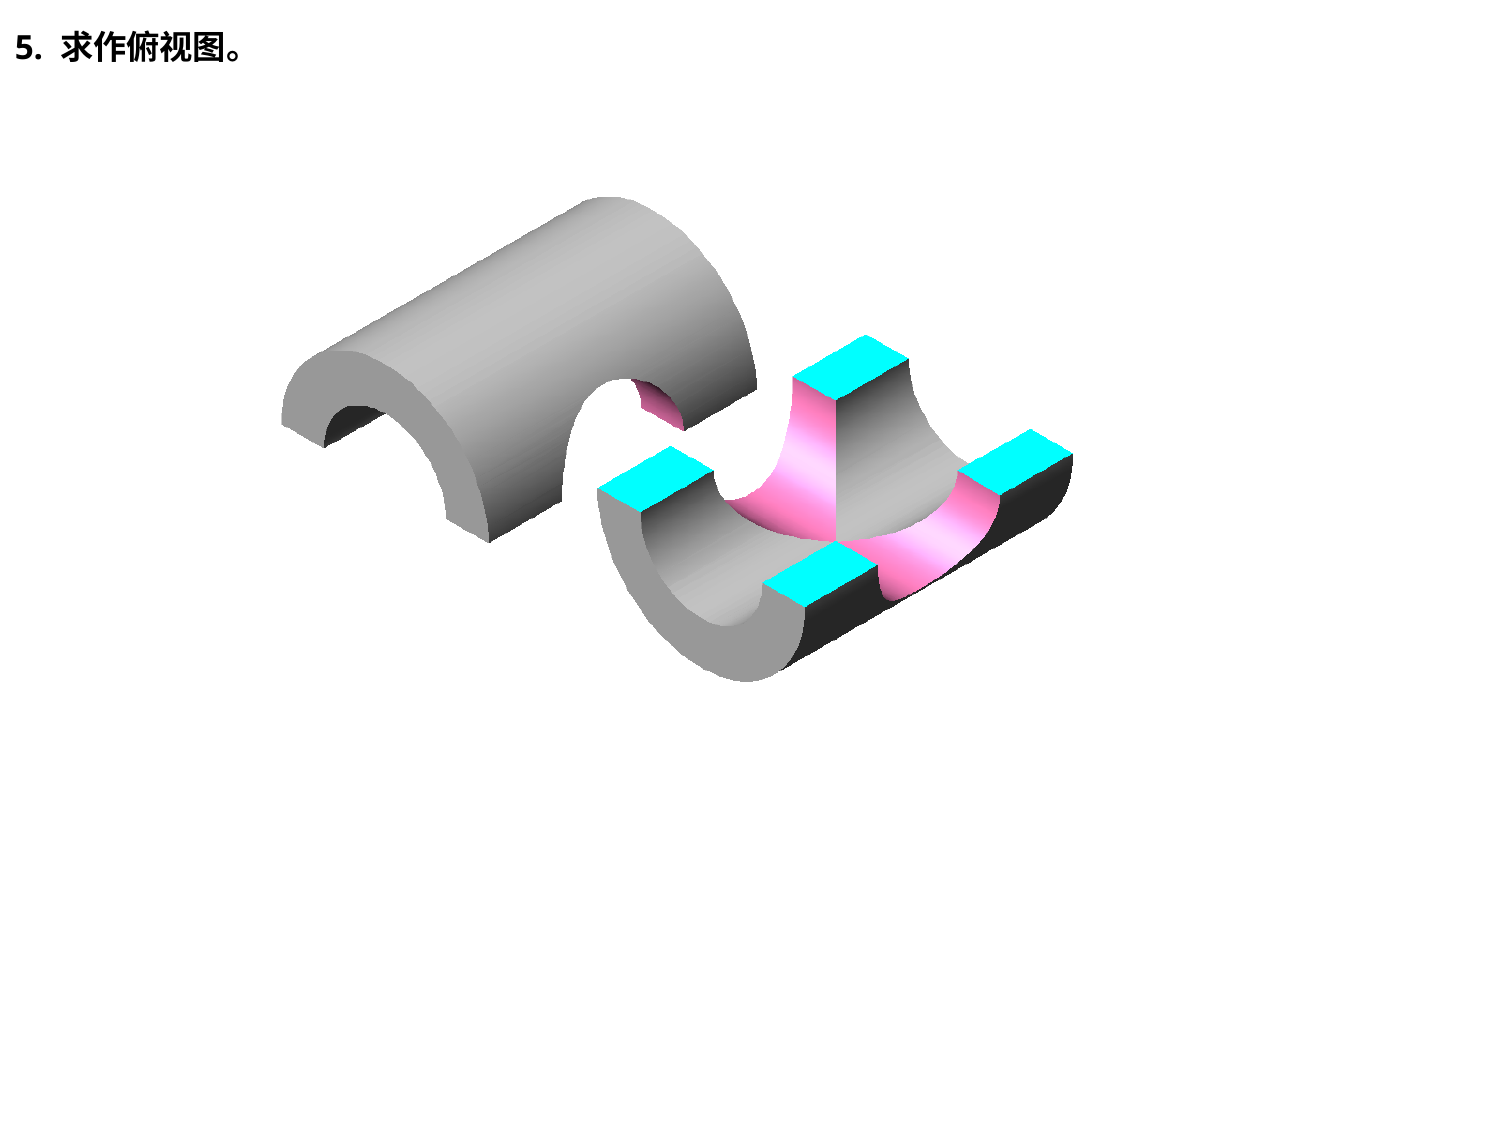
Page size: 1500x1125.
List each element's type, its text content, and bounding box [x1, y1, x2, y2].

picture [266, 184, 1093, 701]
text_box 5. 求作俯视图。 [0, 18, 1500, 74]
